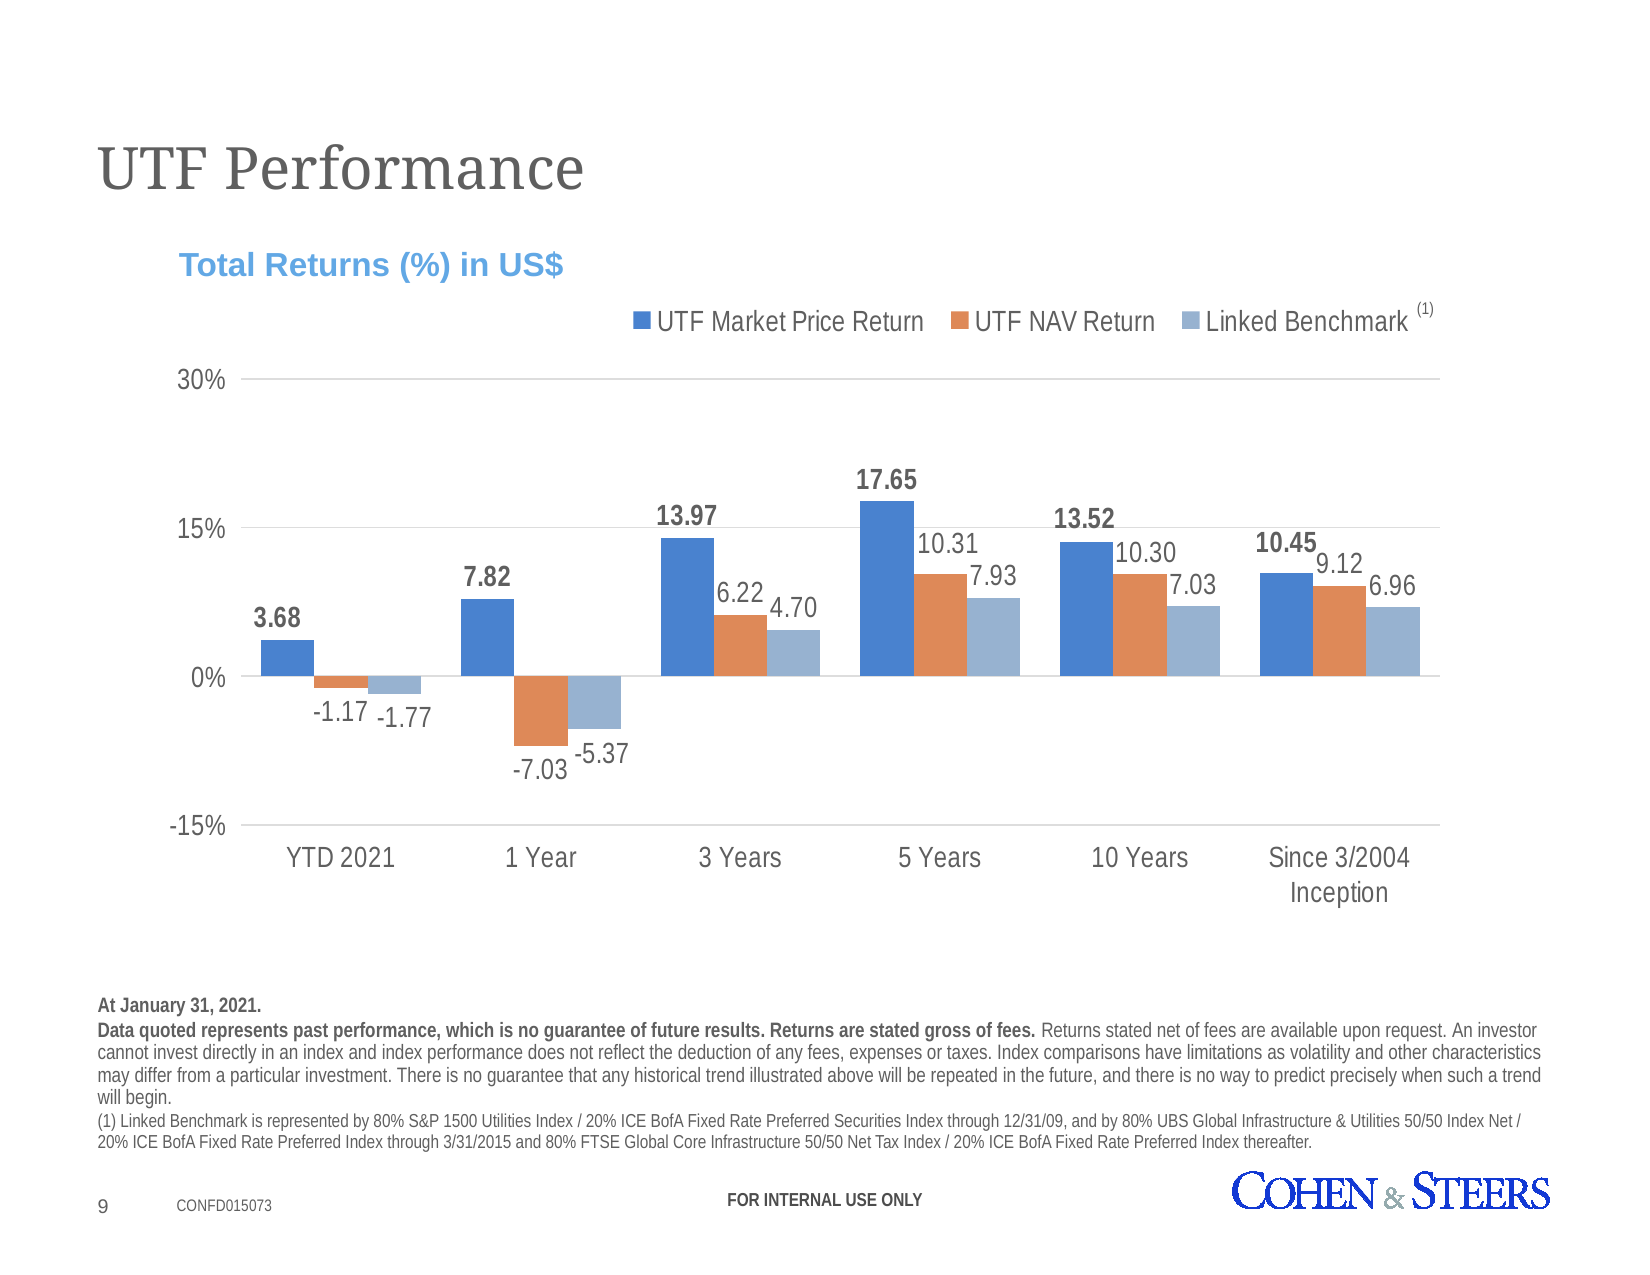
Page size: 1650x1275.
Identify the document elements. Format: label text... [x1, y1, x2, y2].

text_box FOR INTERNAL USE ONLY [650, 1180, 1000, 1219]
footer CONFD015073 [176, 1191, 327, 1219]
text_box Total Returns (%) in US$ [164, 235, 657, 285]
text_box At January 31, 2021. Data quoted represents past performance, which is no guarantee of future results. Returns are stated gross of fees. Returns stated net of fees are available upon request. An investor cannot invest directly in an index and index performance does not reflect the deduction of any fees, expenses or taxes. Index comparisons have limitations as volatility and other characteristics may differ from a particular investment. There is no guarantee that any historical trend illustrated above will be repeated in the future, and there is no way to predict precisely when such a trend will begin. (1) Linked Benchmark is represented by 80% S&P 1500 Utilities Index / 20% ICE BofA Fixed Rate Preferred Securities Index through 12/31/09, and by 80% UBS Global Infrastructure & Utilities 50/50 Index Net / 20% ICE BofA Fixed Rate Preferred Index through 3/31/2015 and 80% FTSE Global Core Infrastructure 50/50 Net Tax Index / 20% ICE BofA Fixed Rate Preferred Index thereafter. [97, 1101, 1553, 1157]
slide_number 8 [97, 1191, 173, 1219]
chart [168, 283, 1445, 921]
text_box UTF Performance [97, 135, 1553, 203]
